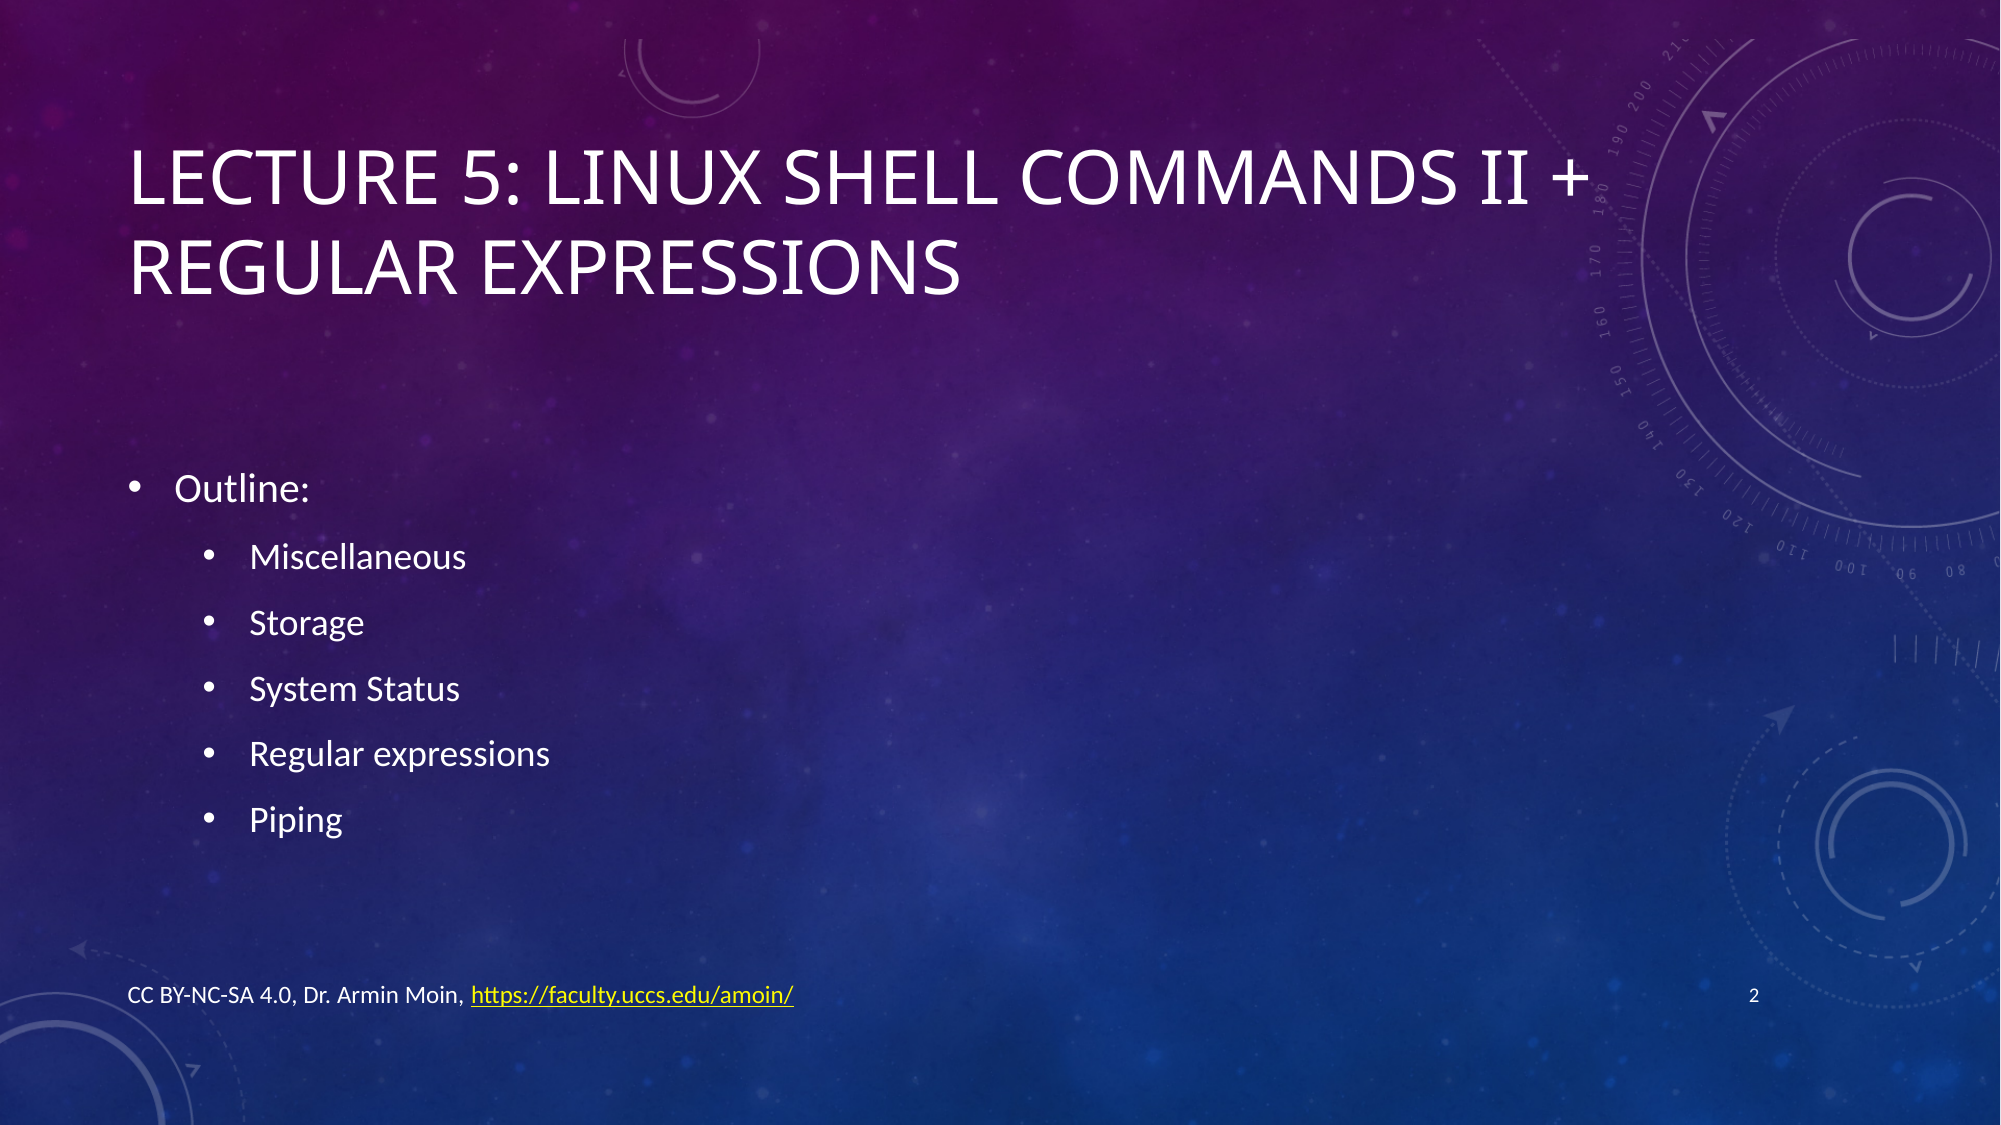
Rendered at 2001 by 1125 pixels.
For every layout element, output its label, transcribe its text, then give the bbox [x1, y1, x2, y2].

title Lecture 5: Linux shell commands iI + Regular Expressions [112, 99, 1775, 339]
footer CC BY-NC-SA 4.0, Dr. Armin Moin, https://faculty.uccs.edu/amoin/ [112, 963, 1397, 1025]
list Outline: Miscellaneous Storage System Status Regular expressions Piping [112, 351, 1775, 950]
picture [0, 0, 2001, 1125]
slide_number 2 [1684, 963, 1775, 1025]
